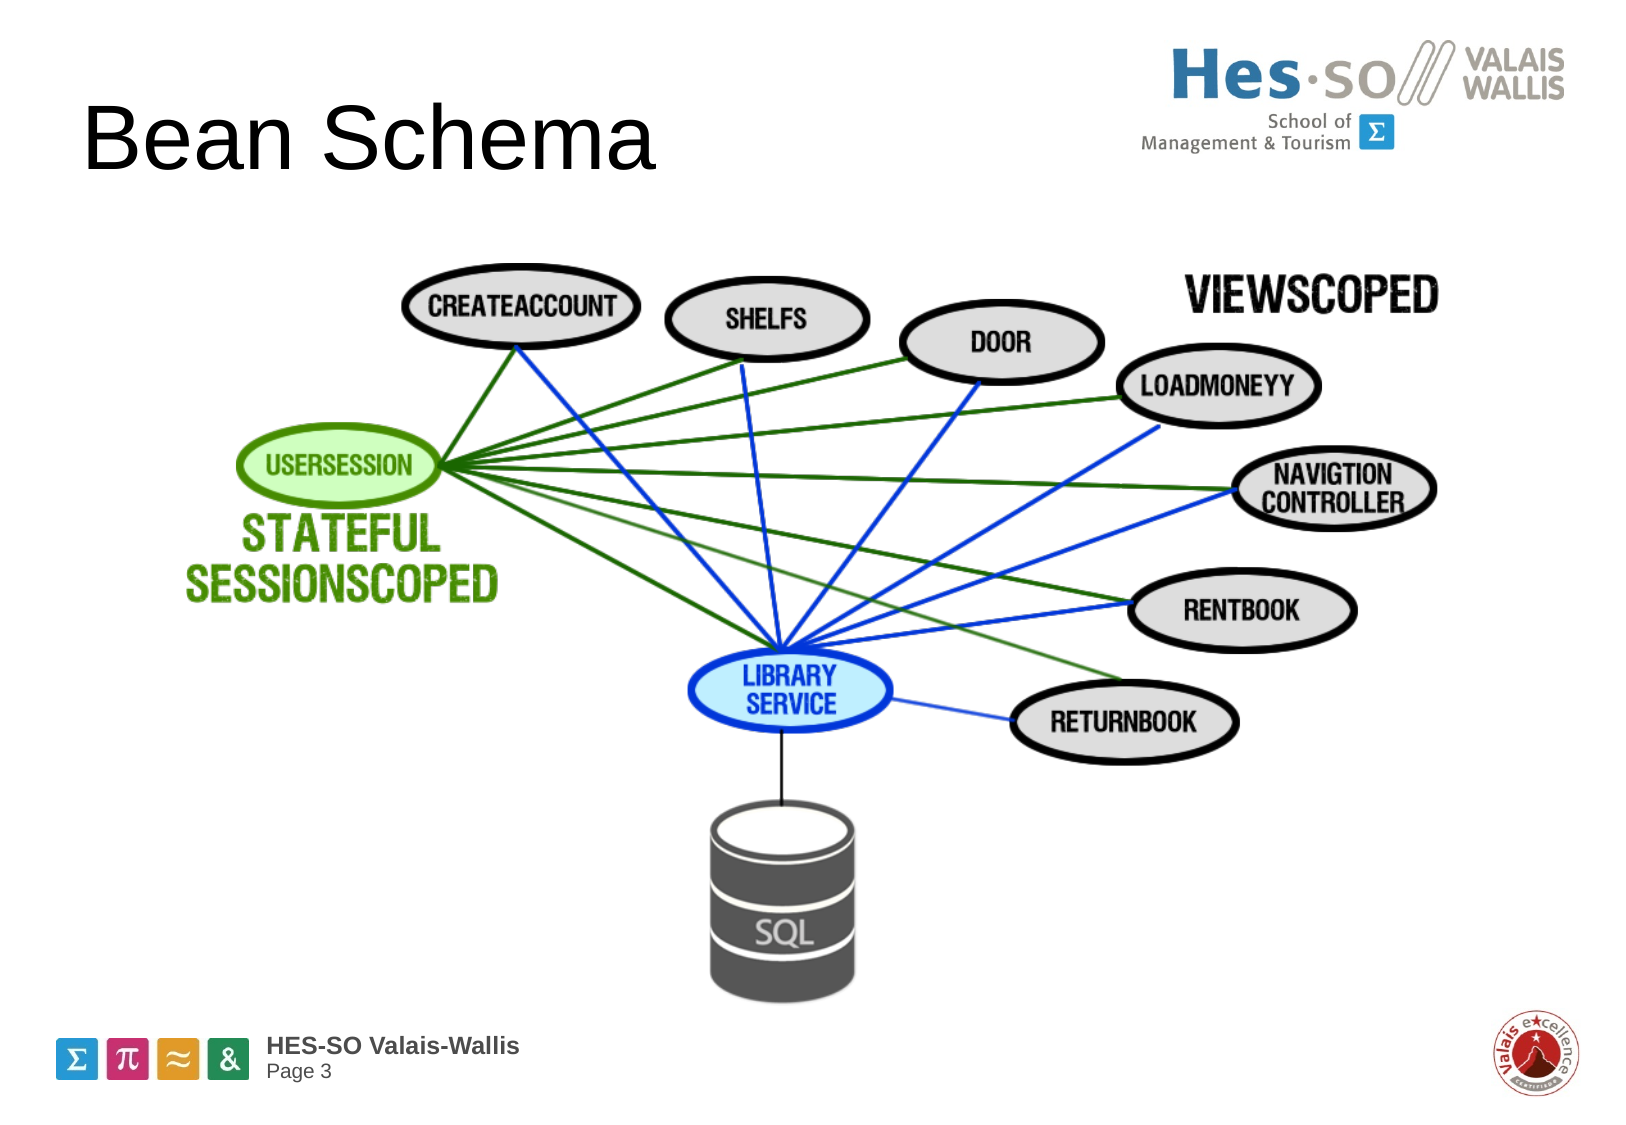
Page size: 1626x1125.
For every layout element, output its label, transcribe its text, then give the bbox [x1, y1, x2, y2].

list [186, 263, 1439, 1006]
picture [1142, 40, 1564, 154]
picture [1491, 1008, 1581, 1098]
title Bean Schema [81, 45, 1544, 233]
picture [56, 1038, 249, 1080]
